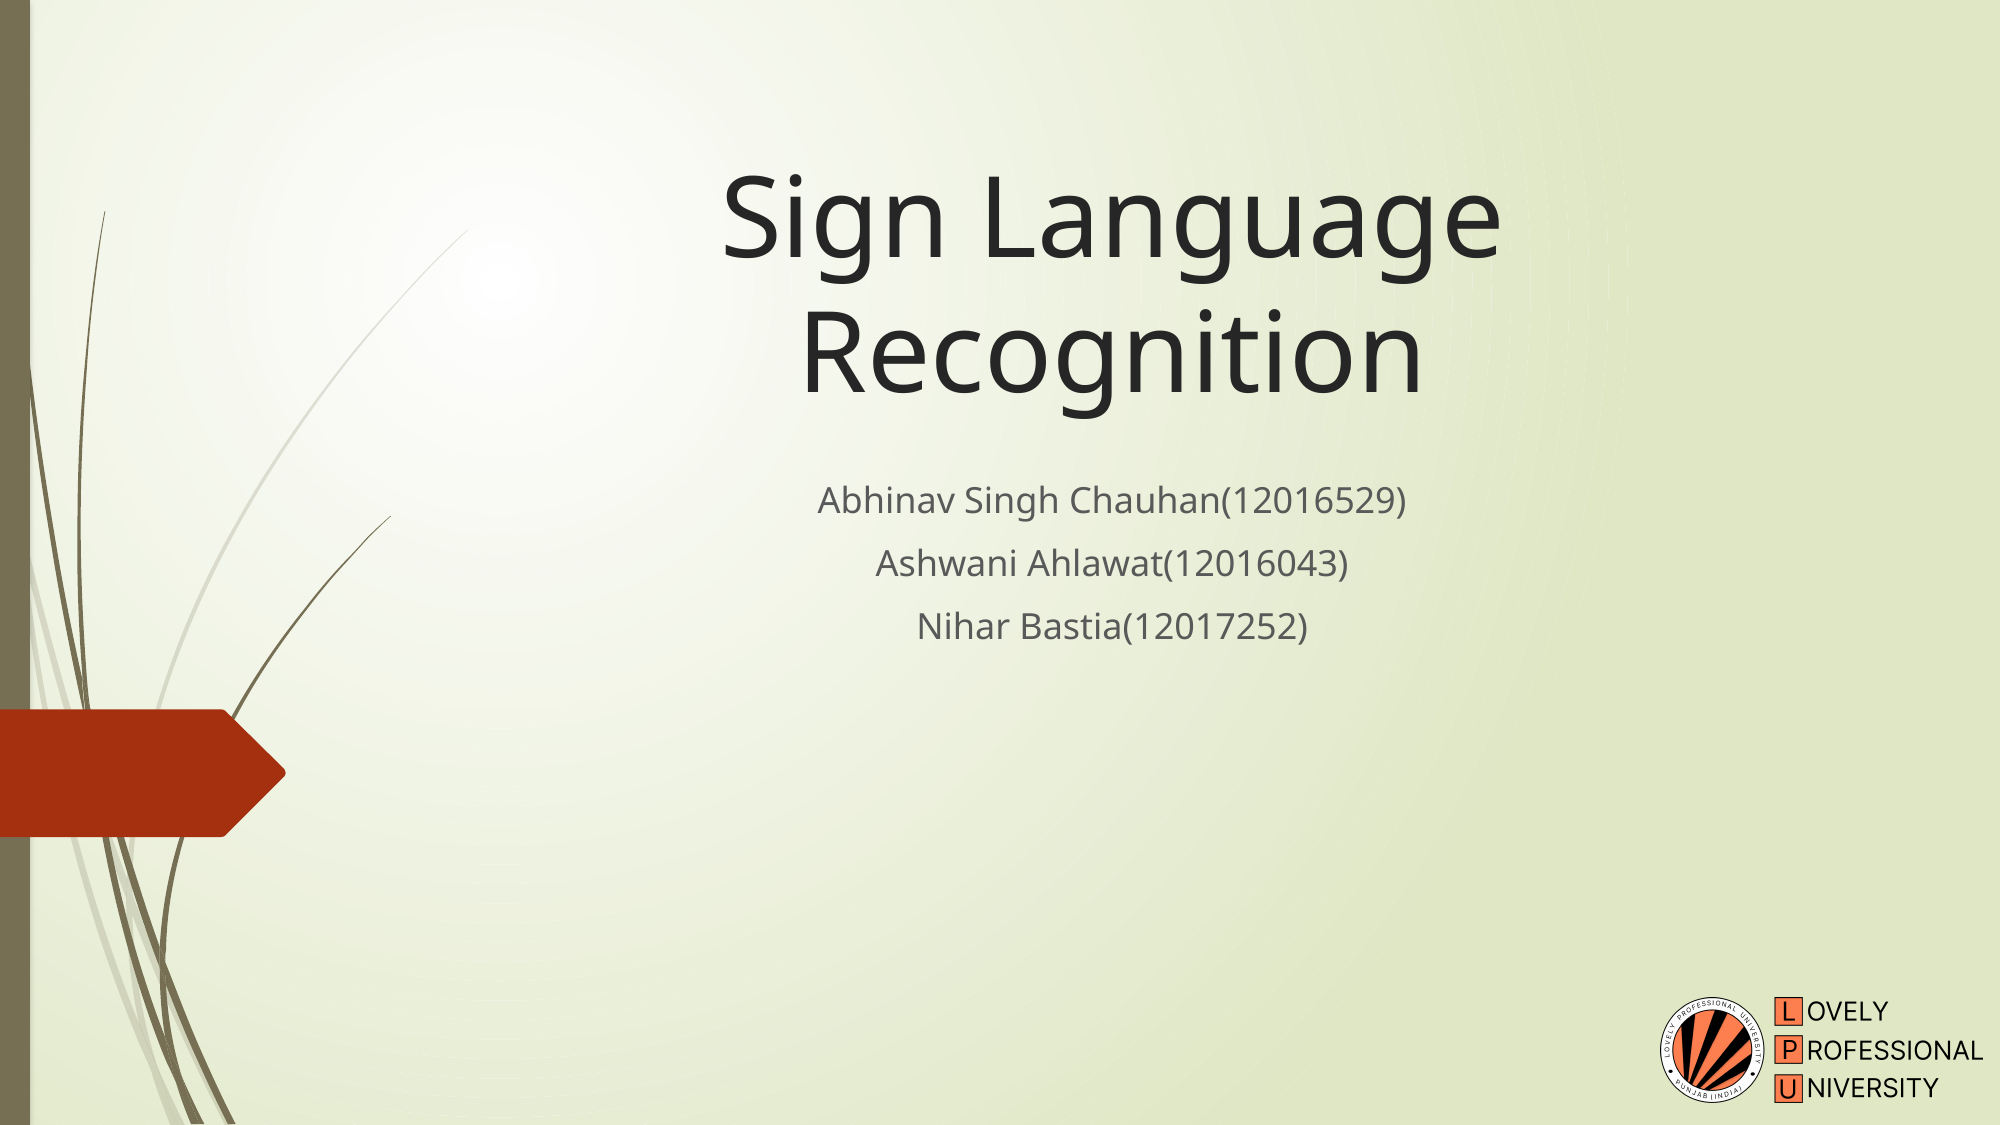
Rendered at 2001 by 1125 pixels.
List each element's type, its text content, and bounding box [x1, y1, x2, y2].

subtitle Abhinav Singh Chauhan(12016529) Ashwani Ahlawat(12016043) Nihar Bastia(12017252) [381, 470, 1844, 655]
title Sign Language Recognition [381, 51, 1844, 423]
picture [1660, 997, 1983, 1103]
